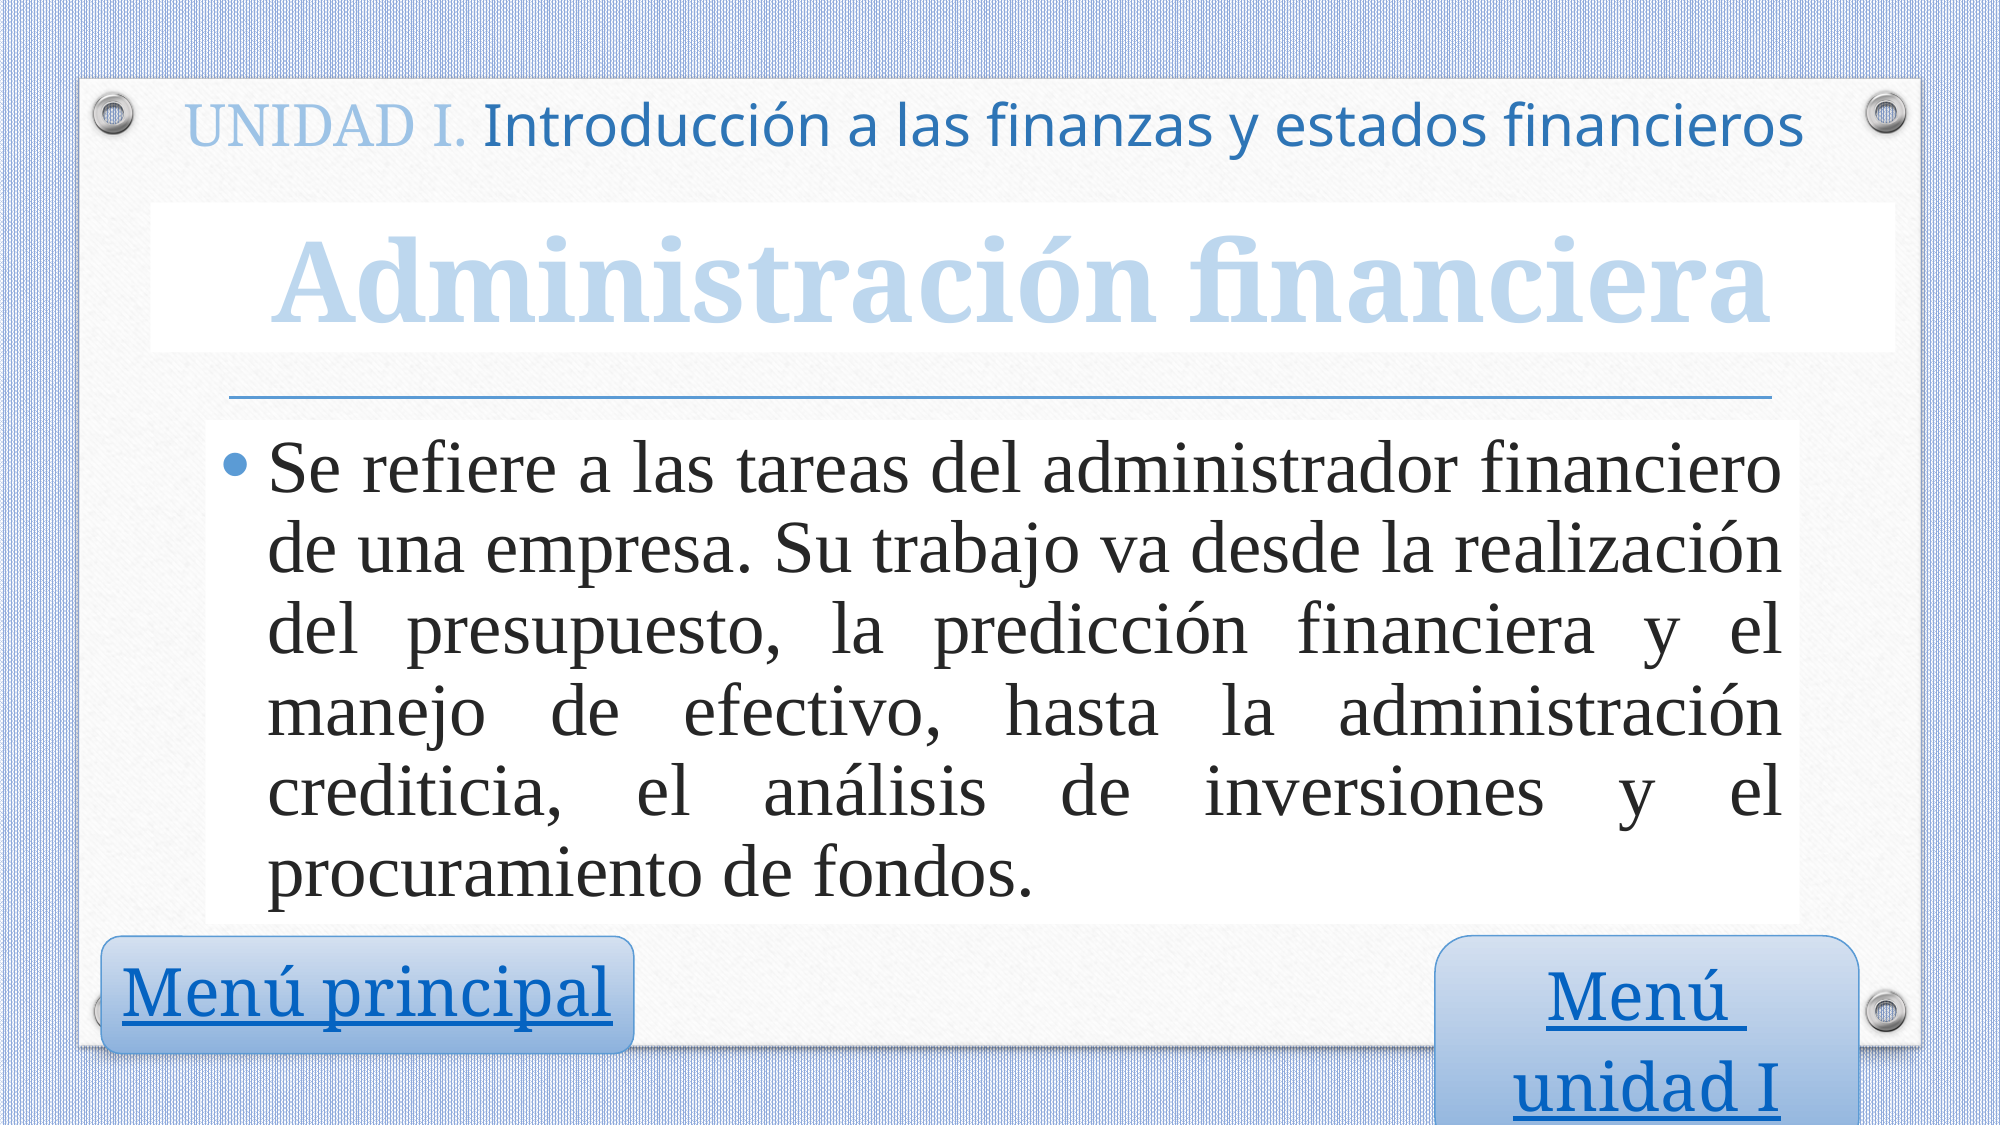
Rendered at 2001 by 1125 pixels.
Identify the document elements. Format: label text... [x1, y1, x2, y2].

text_box Administración financiera [150, 202, 1896, 353]
text_box UNIDAD I. Introducción a las finanzas y estados financieros [169, 80, 2000, 166]
list Se refiere a las tareas del administrador financiero de una empresa. Su trabajo va desde la realización del presupuesto, la predicción financiera y el manejo de efectivo, hasta la administración crediticia, el análisis de inversiones y el procuramiento de fondos. [205, 419, 1800, 925]
text_box Menú principal [100, 935, 635, 1055]
text_box Menú unidad I [1434, 934, 1860, 1125]
picture [0, 0, 2000, 1125]
